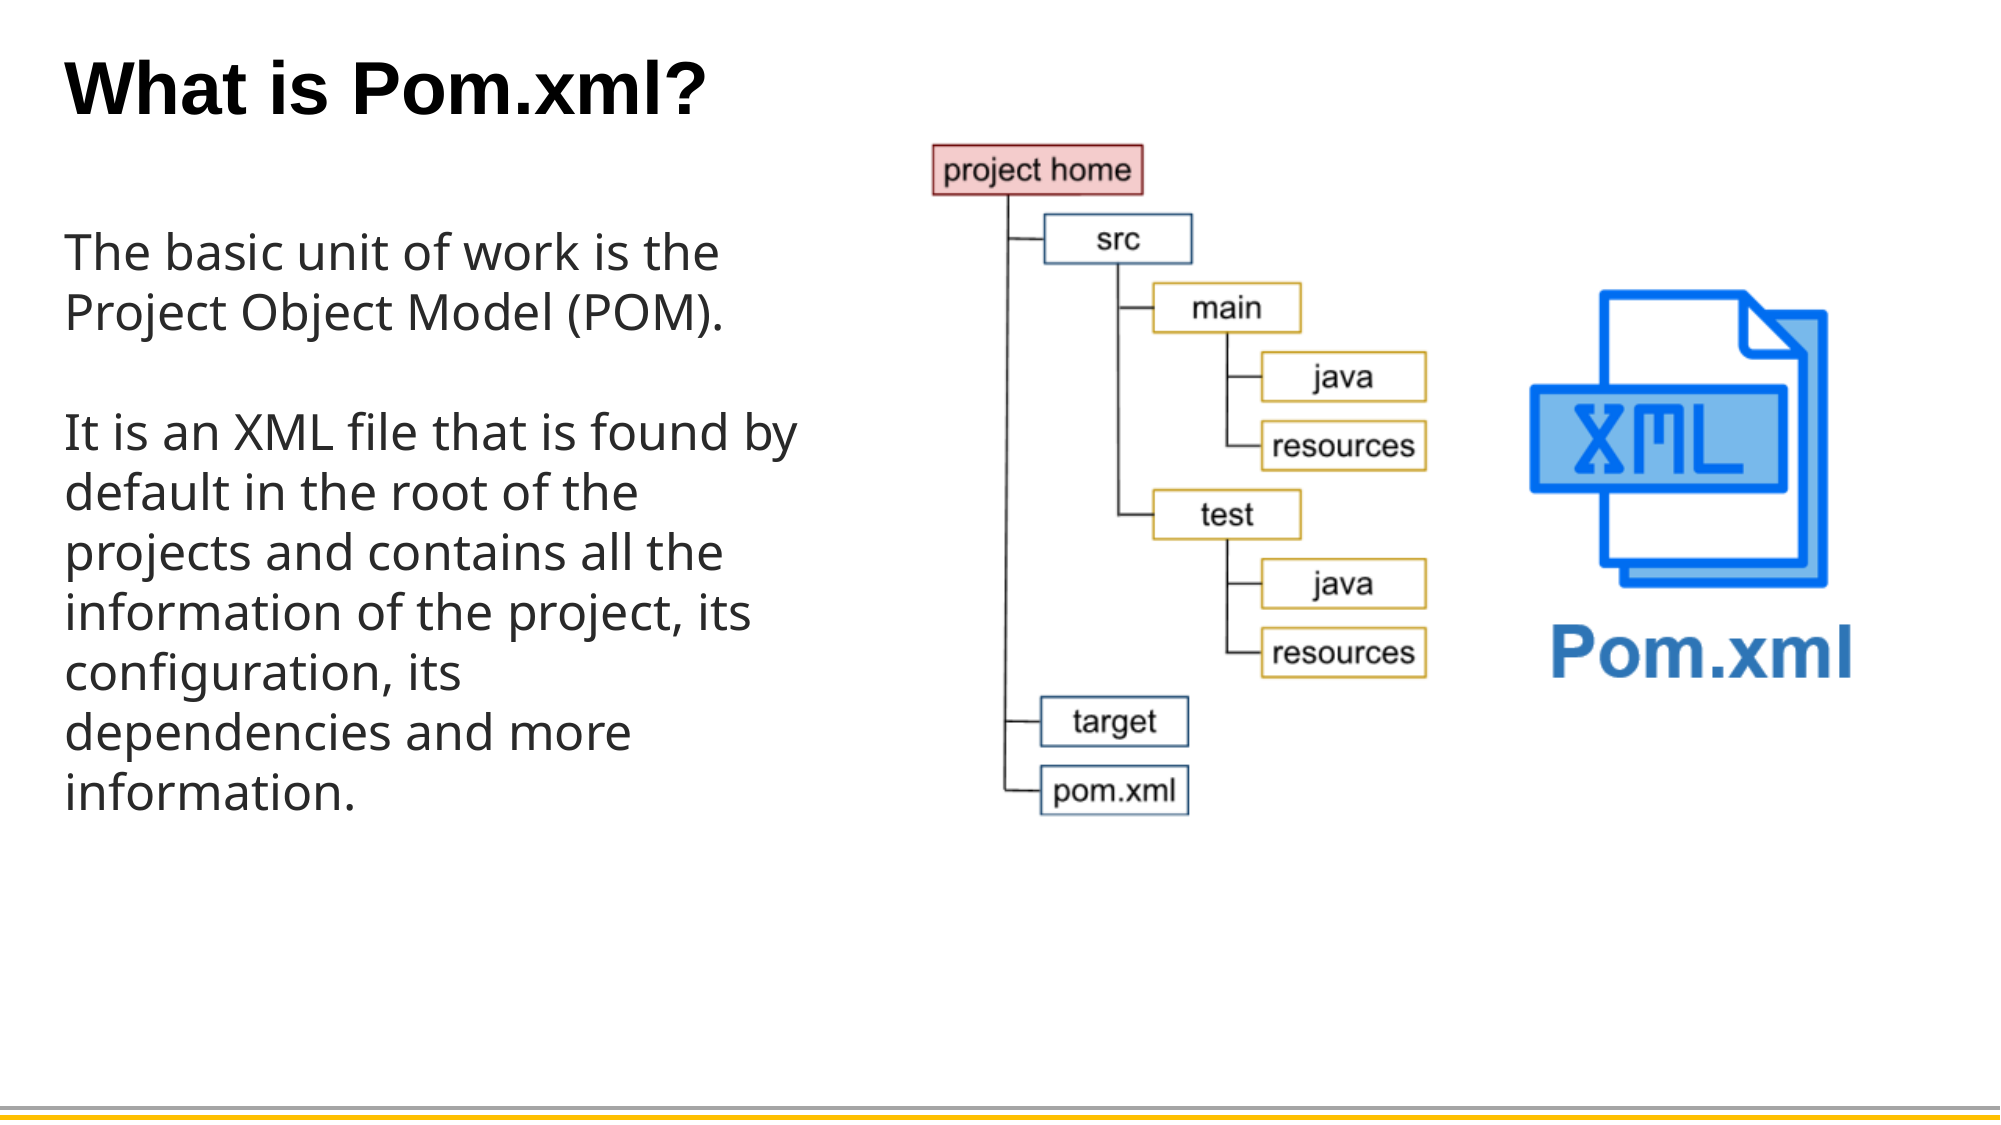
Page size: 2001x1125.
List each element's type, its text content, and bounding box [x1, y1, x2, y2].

text_box The basic unit of work is the Project Object Model (POM). It is an XML file that is found by default in the root of the projects and contains all the information of the project, its configuration, its dependencies and more information. [49, 213, 818, 421]
text_box What is Pom.xml? [49, 32, 1828, 138]
picture [835, 112, 1886, 848]
